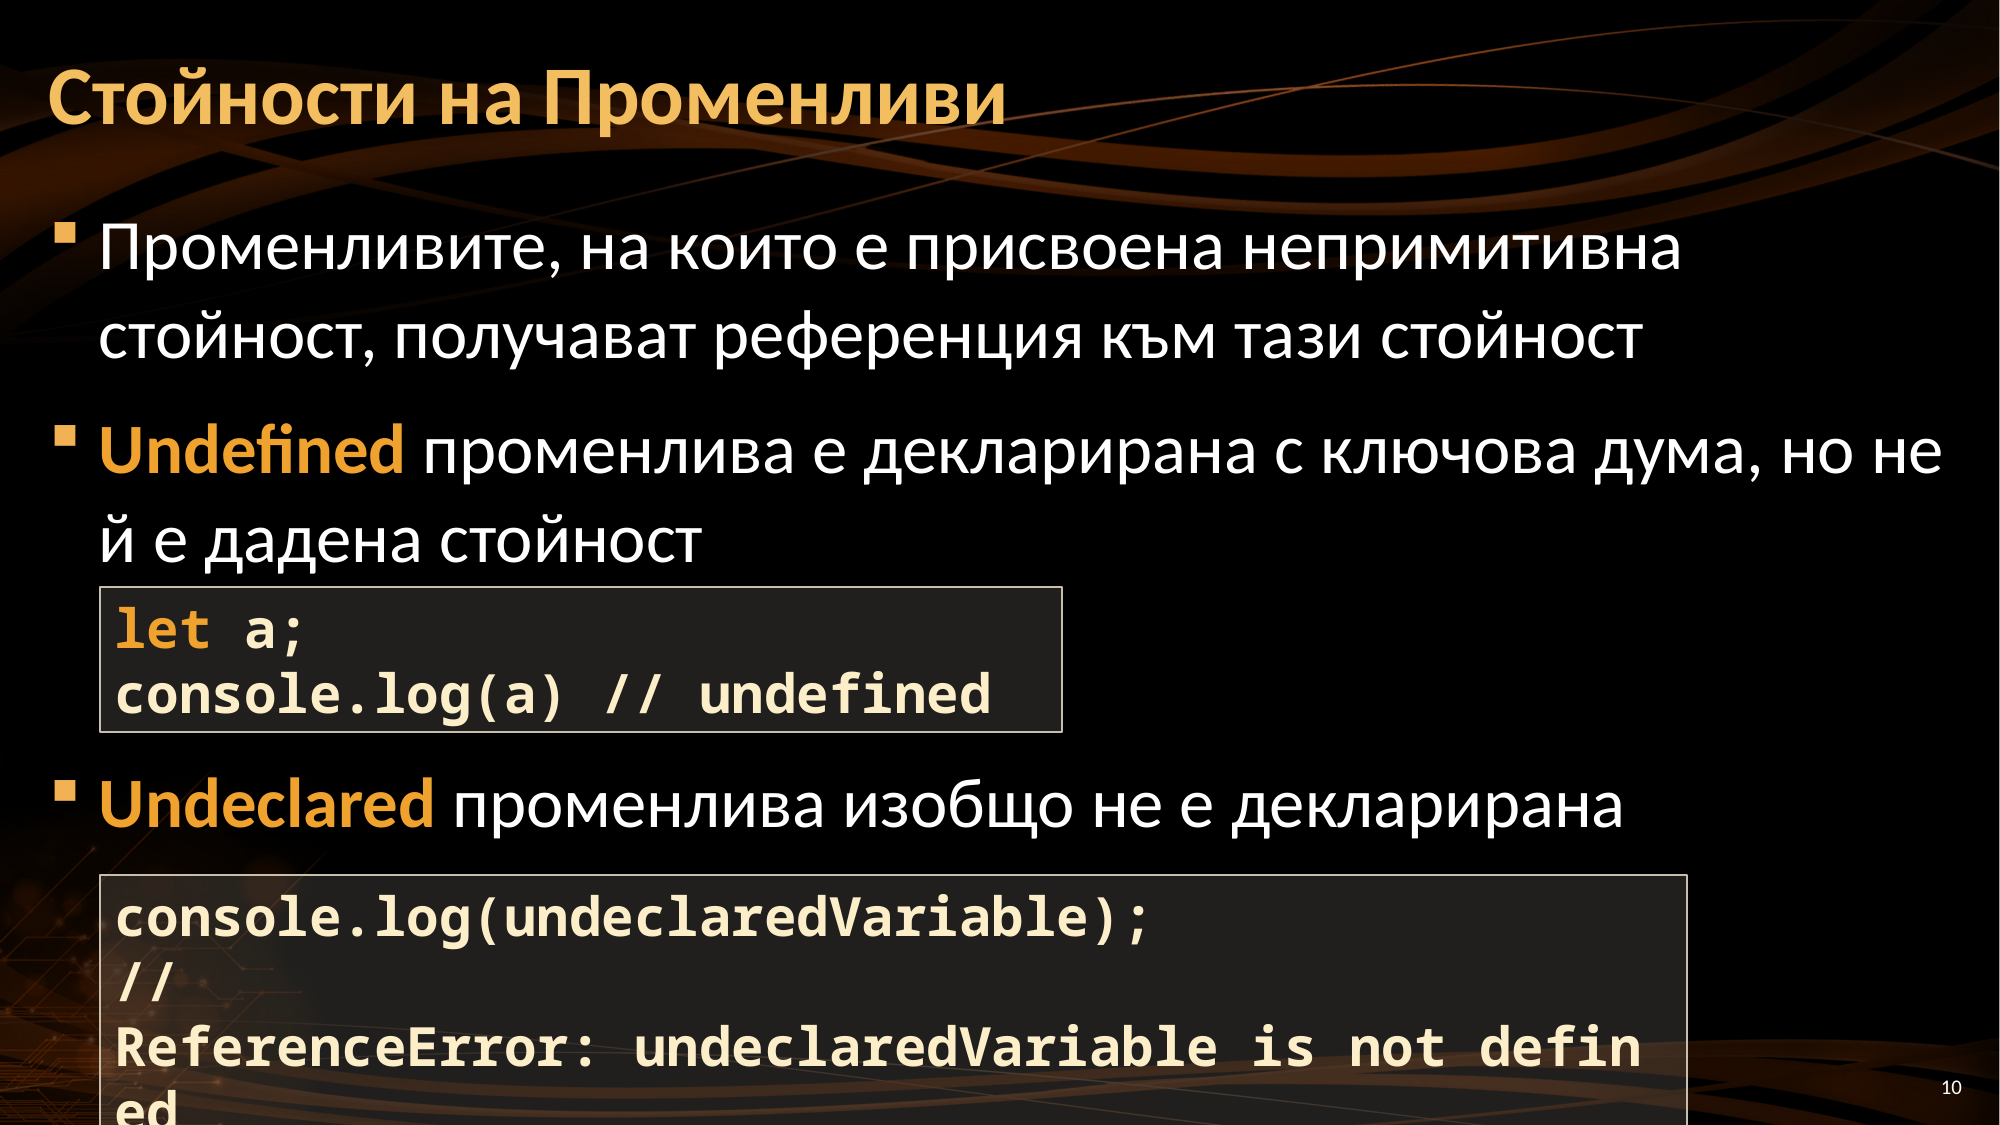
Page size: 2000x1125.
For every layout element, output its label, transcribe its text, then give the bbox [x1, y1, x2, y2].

title Стойности на Променливи [30, 6, 1602, 189]
text_box console.log(undeclaredVariable); // ReferenceError: undeclaredVariable is not defined [99, 874, 1688, 1125]
picture [0, 0, 2000, 1125]
list Променливите, на които е присвоена непримитивна стойност, получават референция към тази стойност Undefined променлива е декларирана с ключова дума, но не й е дадена стойност Undeclared променлива изобщо не е декларирана [31, 188, 1968, 1103]
text_box let a; console.log(a) // undefined [99, 587, 1063, 733]
